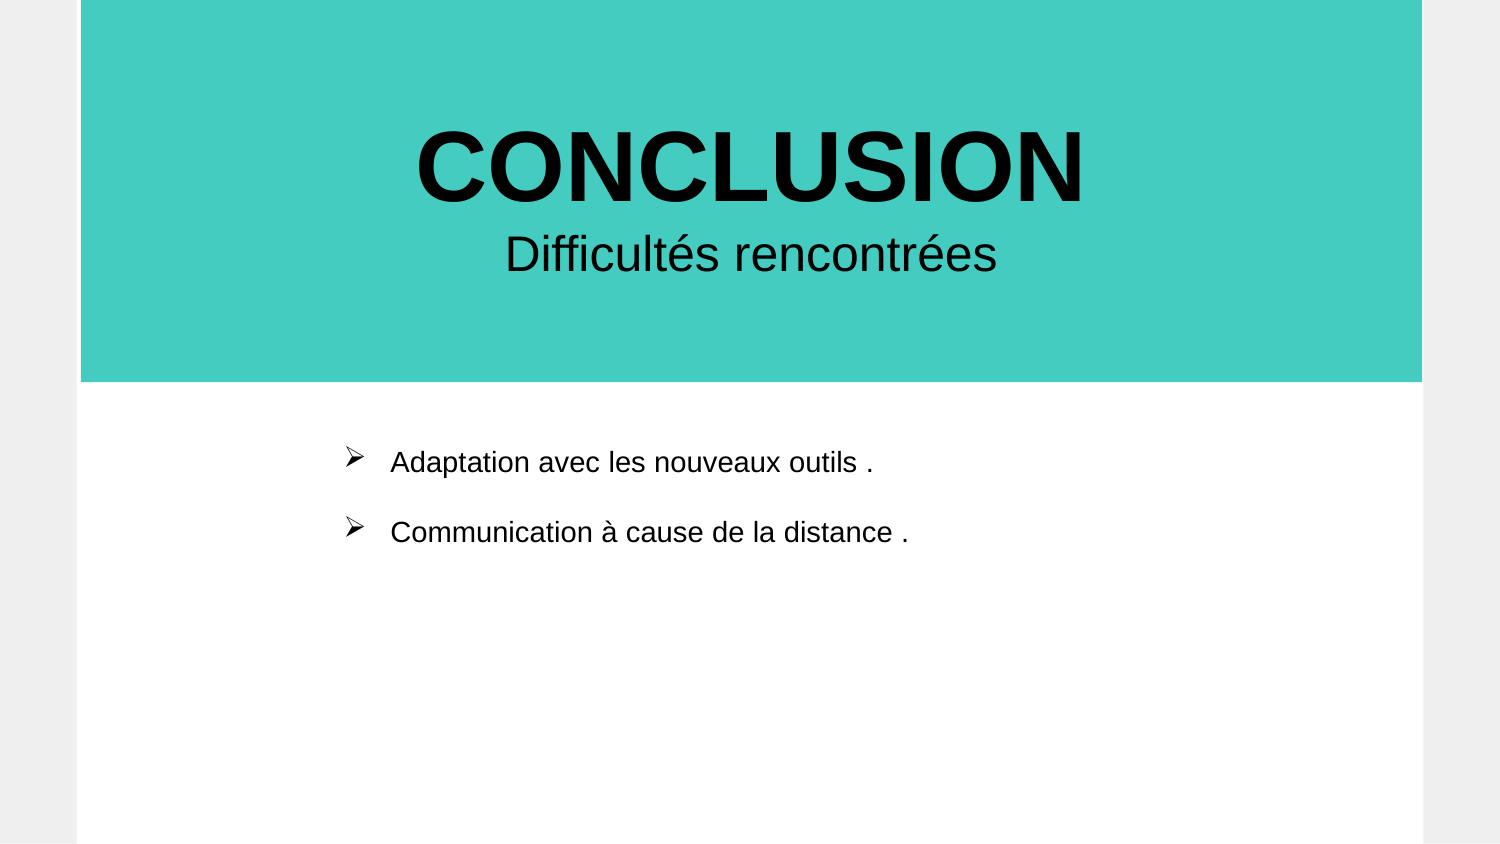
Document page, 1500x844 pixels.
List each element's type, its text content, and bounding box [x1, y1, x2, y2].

text_box CONCLUSION Difficultés rencontrées [80, 0, 1423, 383]
text_box Adaptation avec les nouveaux outils . Communication à cause de la distance . [328, 435, 928, 591]
